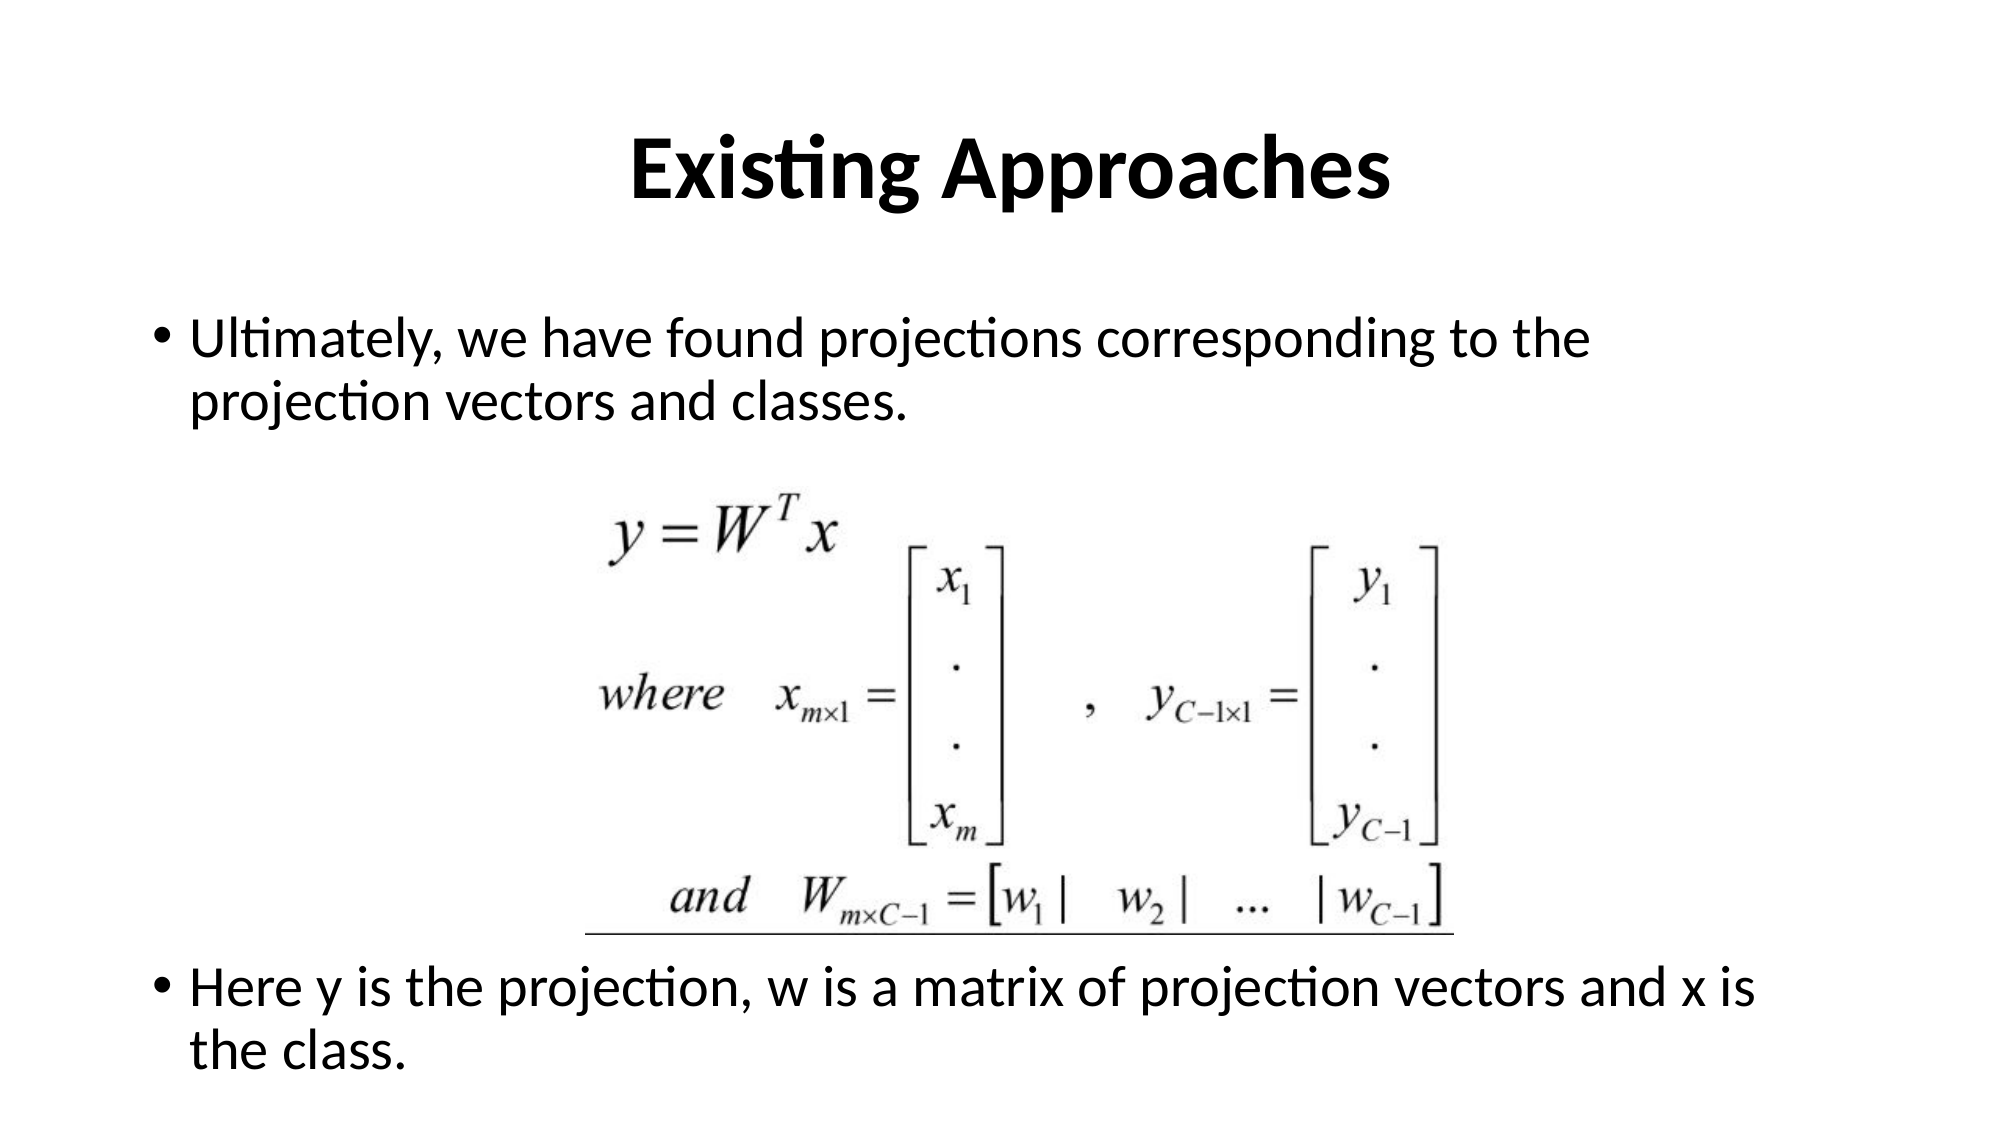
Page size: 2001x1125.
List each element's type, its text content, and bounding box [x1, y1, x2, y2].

list Ultimately, we have found projections corresponding to the projection vectors and classes. Here y is the projection, w is a matrix of projection vectors and x is the class. [137, 299, 1863, 1125]
title Existing Approaches [137, 59, 1863, 278]
picture [584, 485, 1455, 935]
